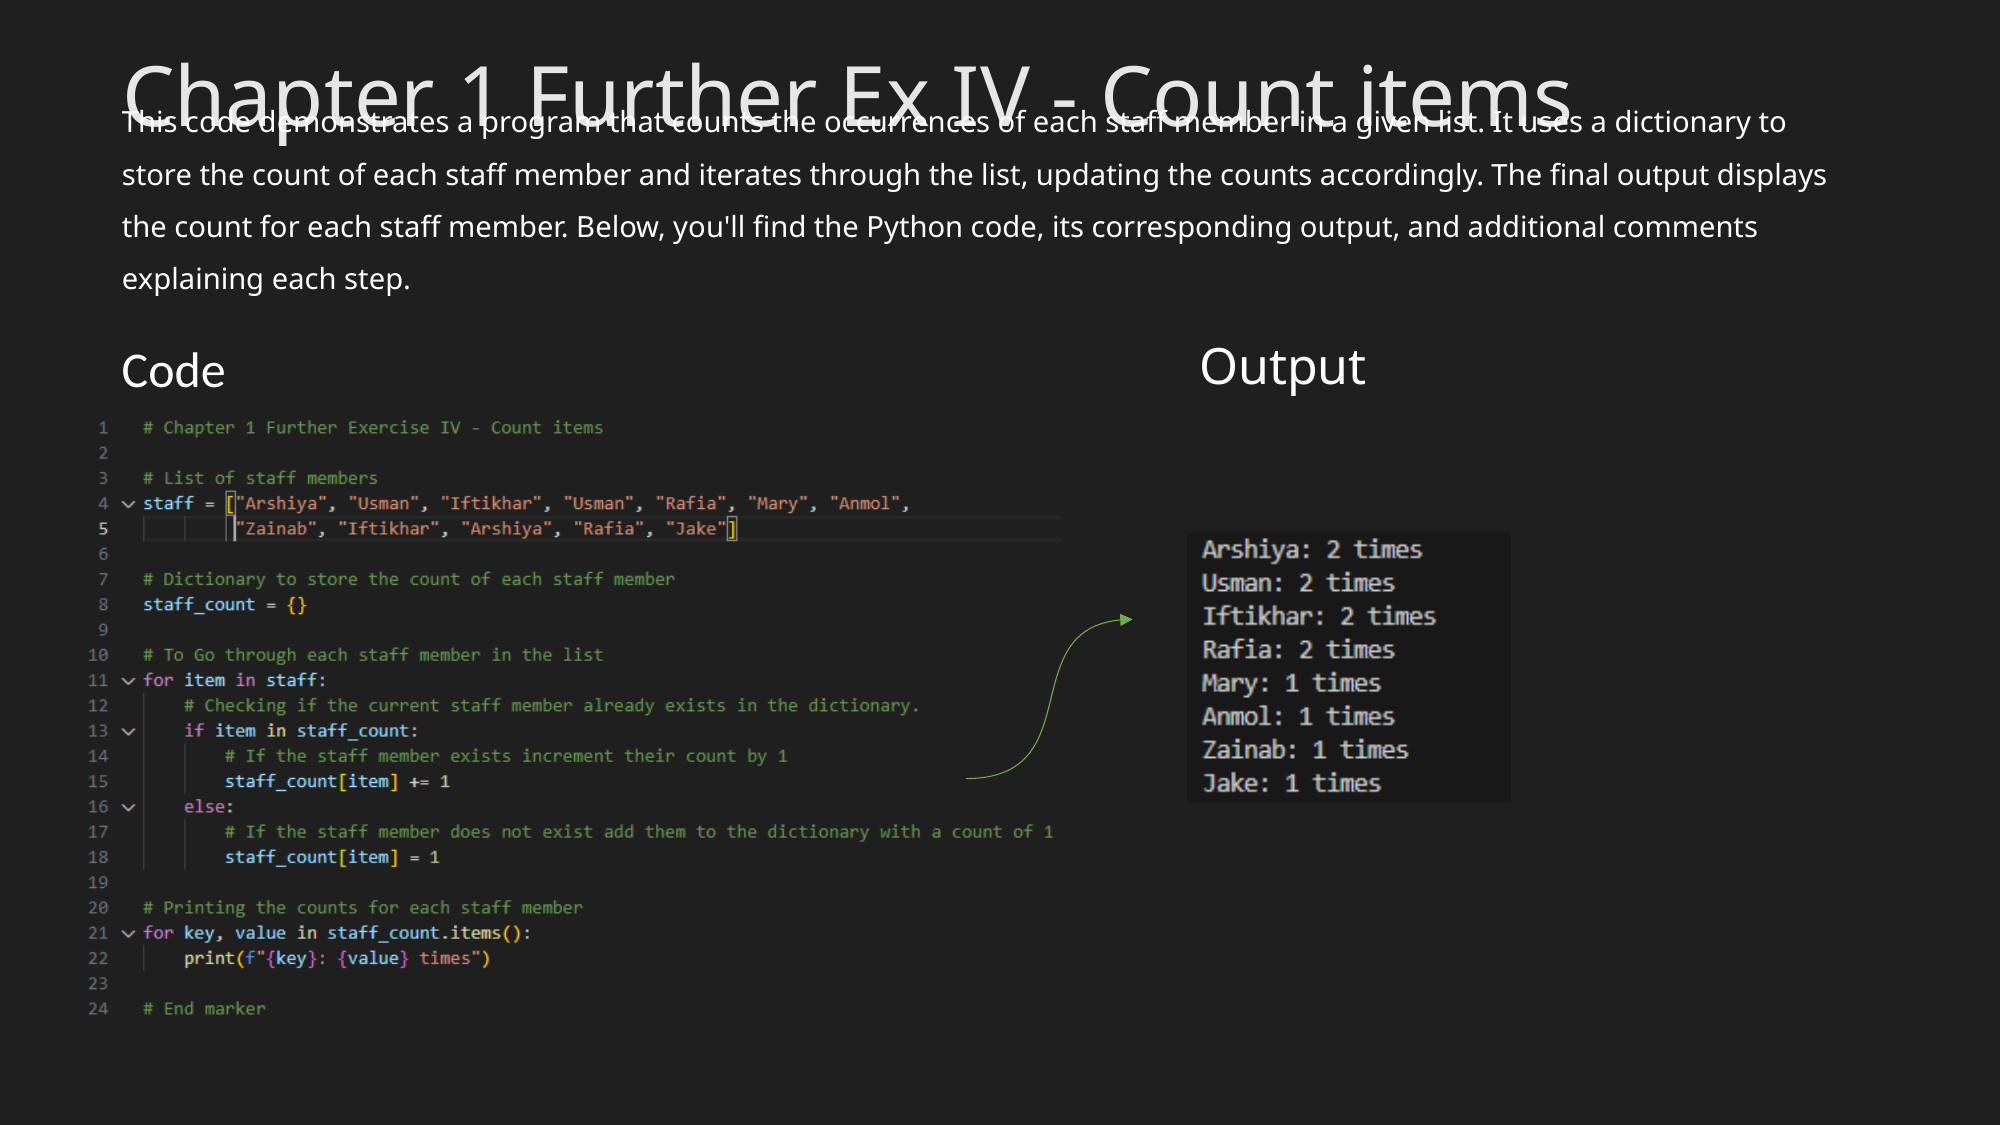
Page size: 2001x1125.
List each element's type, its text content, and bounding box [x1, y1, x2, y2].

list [1184, 527, 1511, 802]
text_box Code [106, 329, 251, 405]
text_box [965, 619, 1133, 779]
title Chapter 1 Further Ex IV - Count items [107, 0, 2000, 209]
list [82, 411, 1062, 1028]
text_box Output [1184, 327, 1389, 403]
list This code demonstrates a program that counts the occurrences of each staff member in a given list. It uses a dictionary to store the count of each staff member and iterates through the list, updating the counts accordingly. The final output displays the count for each staff member. Below, you'll find the Python code, its corresponding output, and additional comments explaining each step. [106, 159, 1871, 304]
